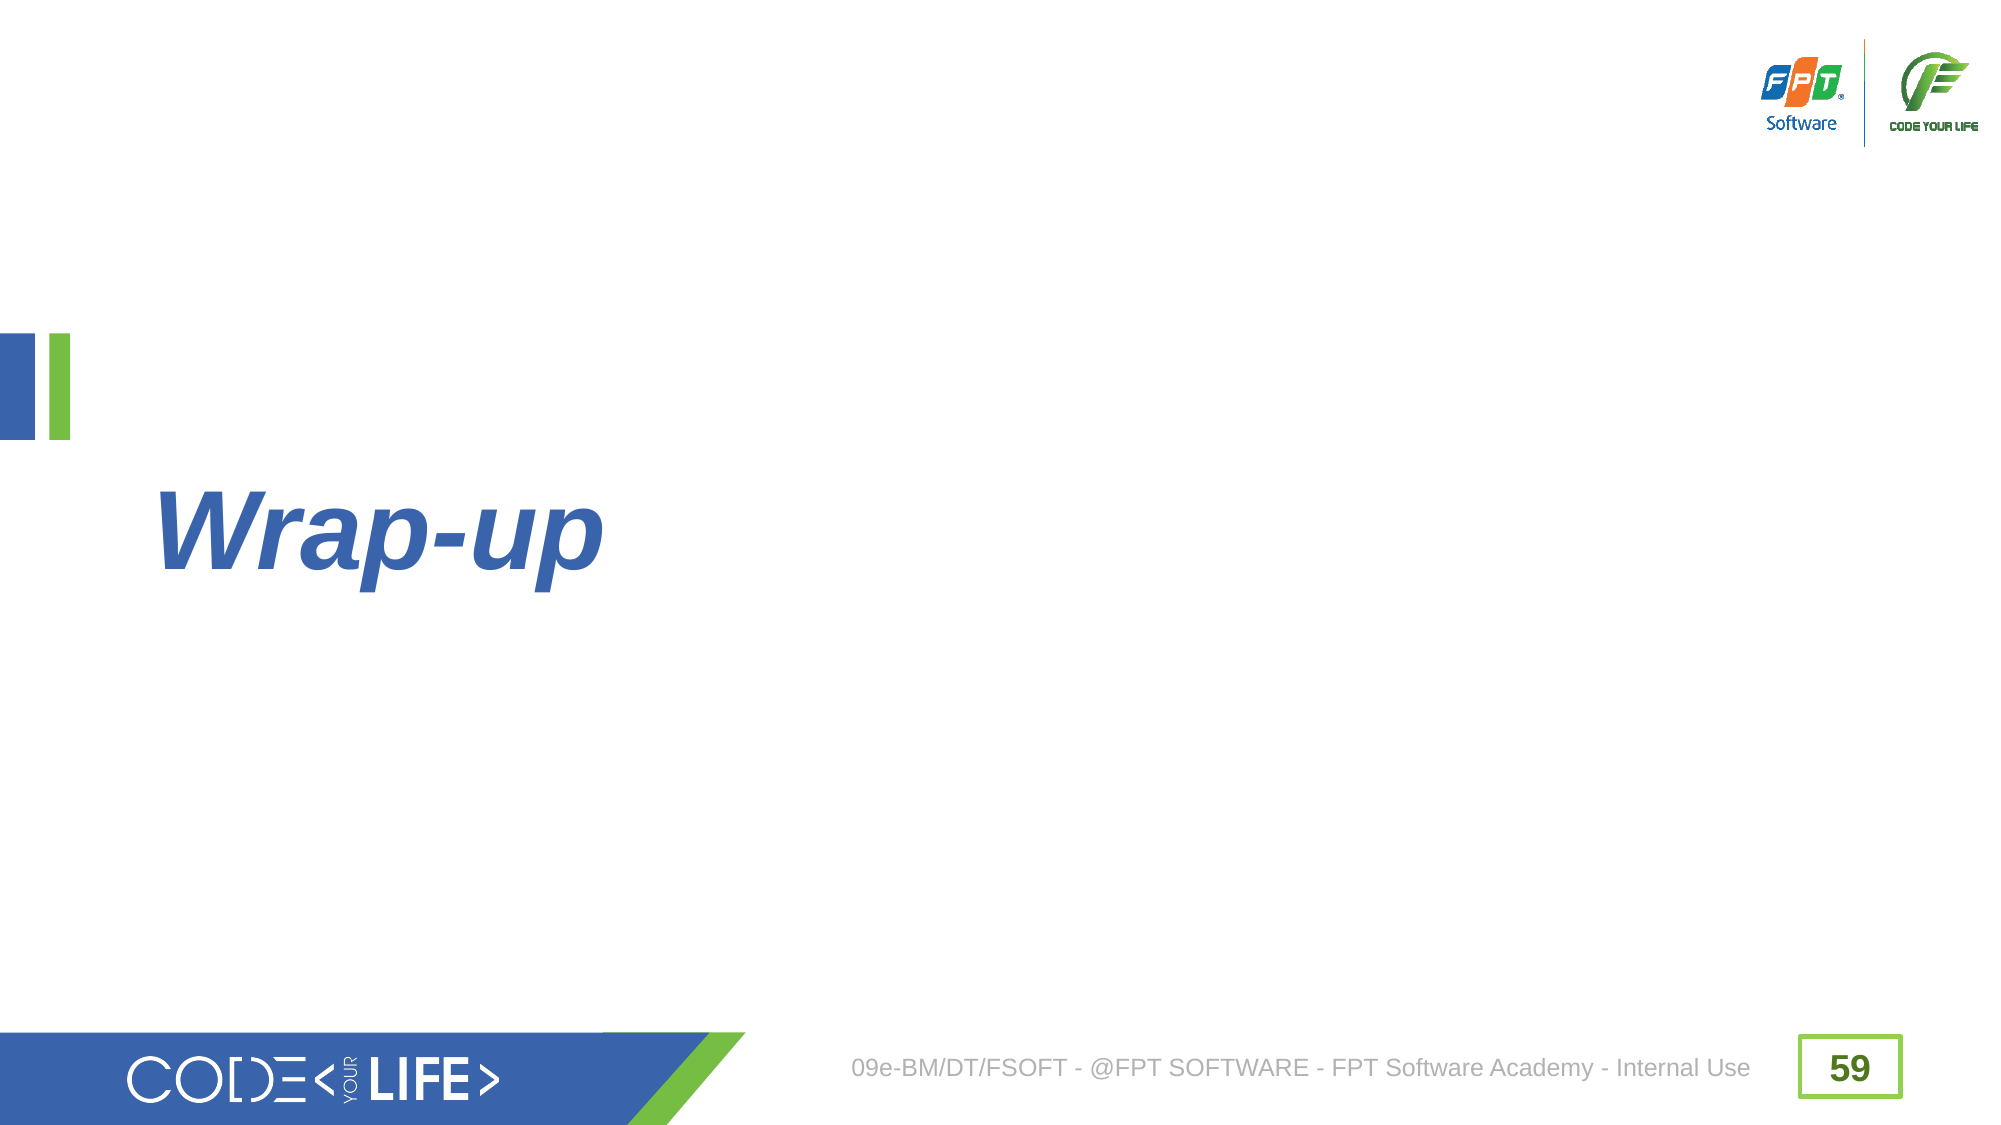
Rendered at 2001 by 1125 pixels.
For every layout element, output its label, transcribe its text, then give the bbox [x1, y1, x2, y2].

footer 09e-BM/DT/FSOFT - @FPT SOFTWARE - FPT Software Academy - Internal Use [804, 1036, 1800, 1097]
title Wrap-up [137, 454, 1863, 892]
slide_number 59 [1798, 1034, 1903, 1099]
picture [1741, 28, 1994, 158]
picture [127, 1056, 499, 1104]
